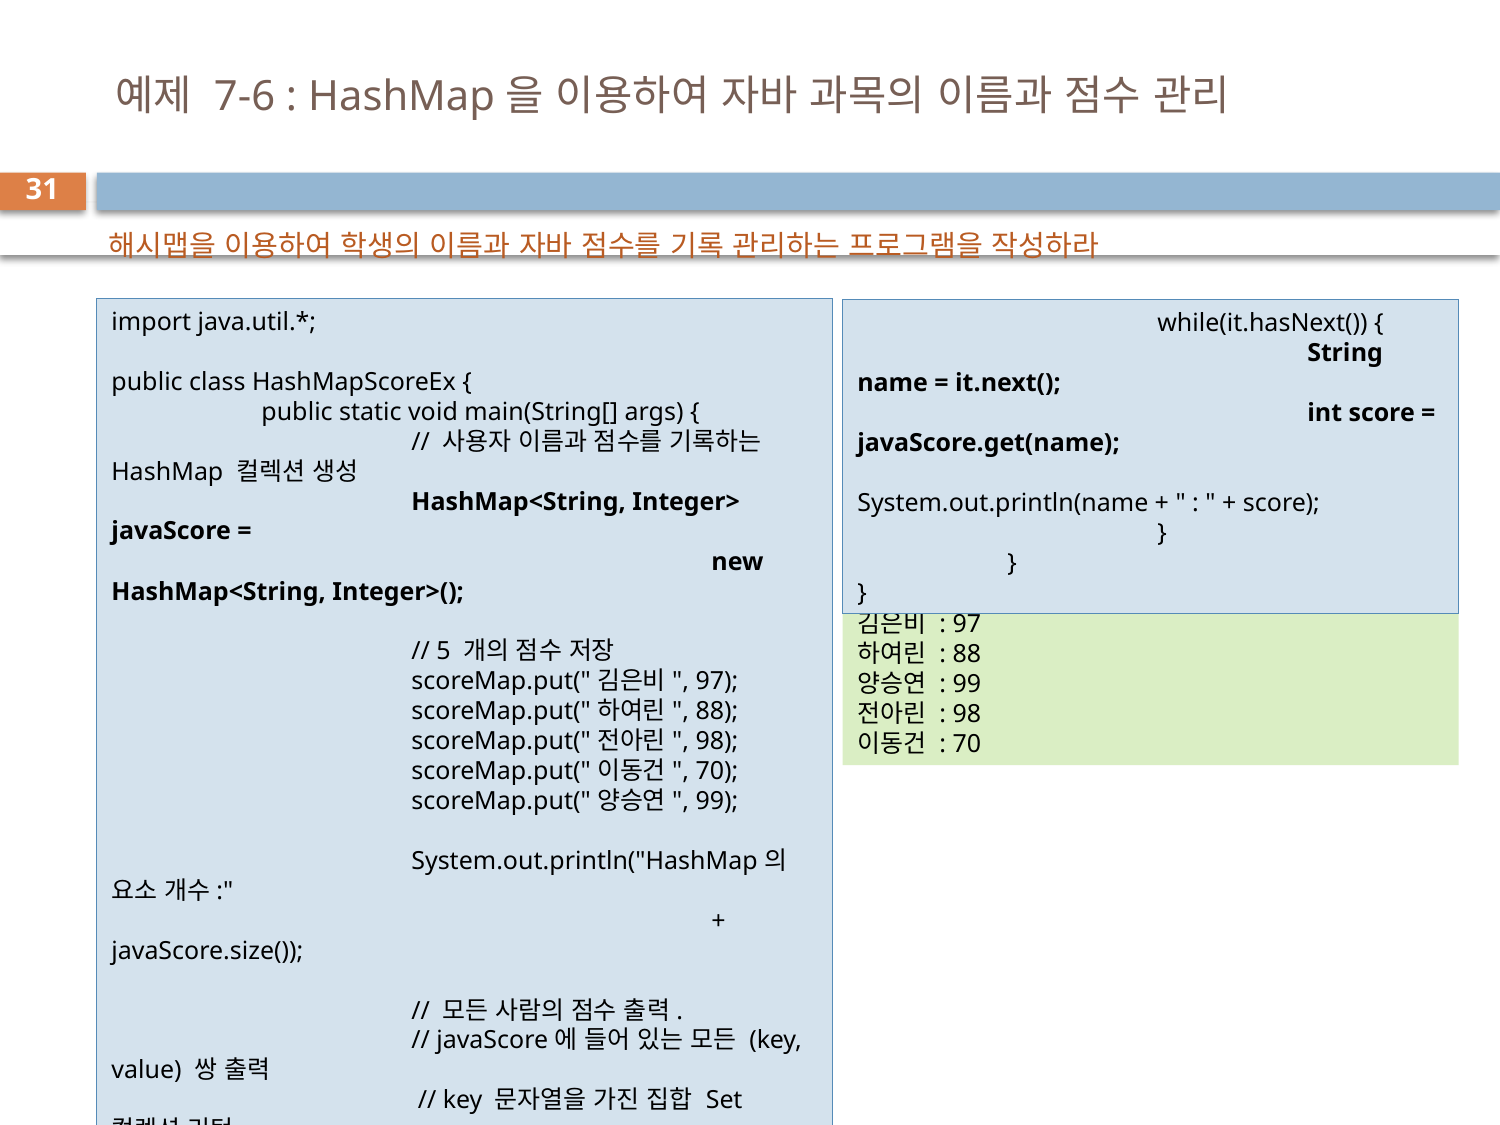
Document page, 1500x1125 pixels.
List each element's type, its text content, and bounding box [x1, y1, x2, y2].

text_box HashMap의 요소 개수:5 김은비 : 97 하여린 : 88 양승연 : 99 전아린 : 98 이동건 : 70 [842, 614, 1459, 766]
text_box while(it.hasNext()) { String name = it.next(); int score = javaScore.get(name); System.out.println(name + " : " + score); } } } [842, 299, 1459, 614]
text_box 해시맵을 이용하여 학생의 이름과 자바 점수를 기록 관리하는 프로그램을 작성하라 [93, 219, 1400, 270]
slide_number 31 [0, 170, 87, 211]
title 예제 7-6 : HashMap을 이용하여 자바 과목의 이름과 점수 관리 [100, 37, 1438, 149]
text_box import java.util.*; public class HashMapScoreEx { public static void main(String[] args) { // 사용자 이름과 점수를 기록하는 HashMap 컬렉션 생성 HashMap<String, Integer> javaScore = new HashMap<String, Integer>(); // 5 개의 점수 저장 scoreMap.put("김은비", 97); scoreMap.put("하여린", 88); scoreMap.put("전아린", 98); scoreMap.put("이동건", 70); scoreMap.put("양승연", 99); System.out.println("HashMap의 요소 개수:" + javaScore.size()); // 모든 사람의 점수 출력. // javaScore에 들어 있는 모든 (key, value) 쌍 출력 // key 문자열을 가진 집합 Set 컬렉션 리턴 Set<String> keys = javaScore.keySet(); // key 문자열을 순서대로 접근할 수 있는 Iterator 리턴 Iterator<String> it = keys.iterator(); [96, 298, 833, 1125]
